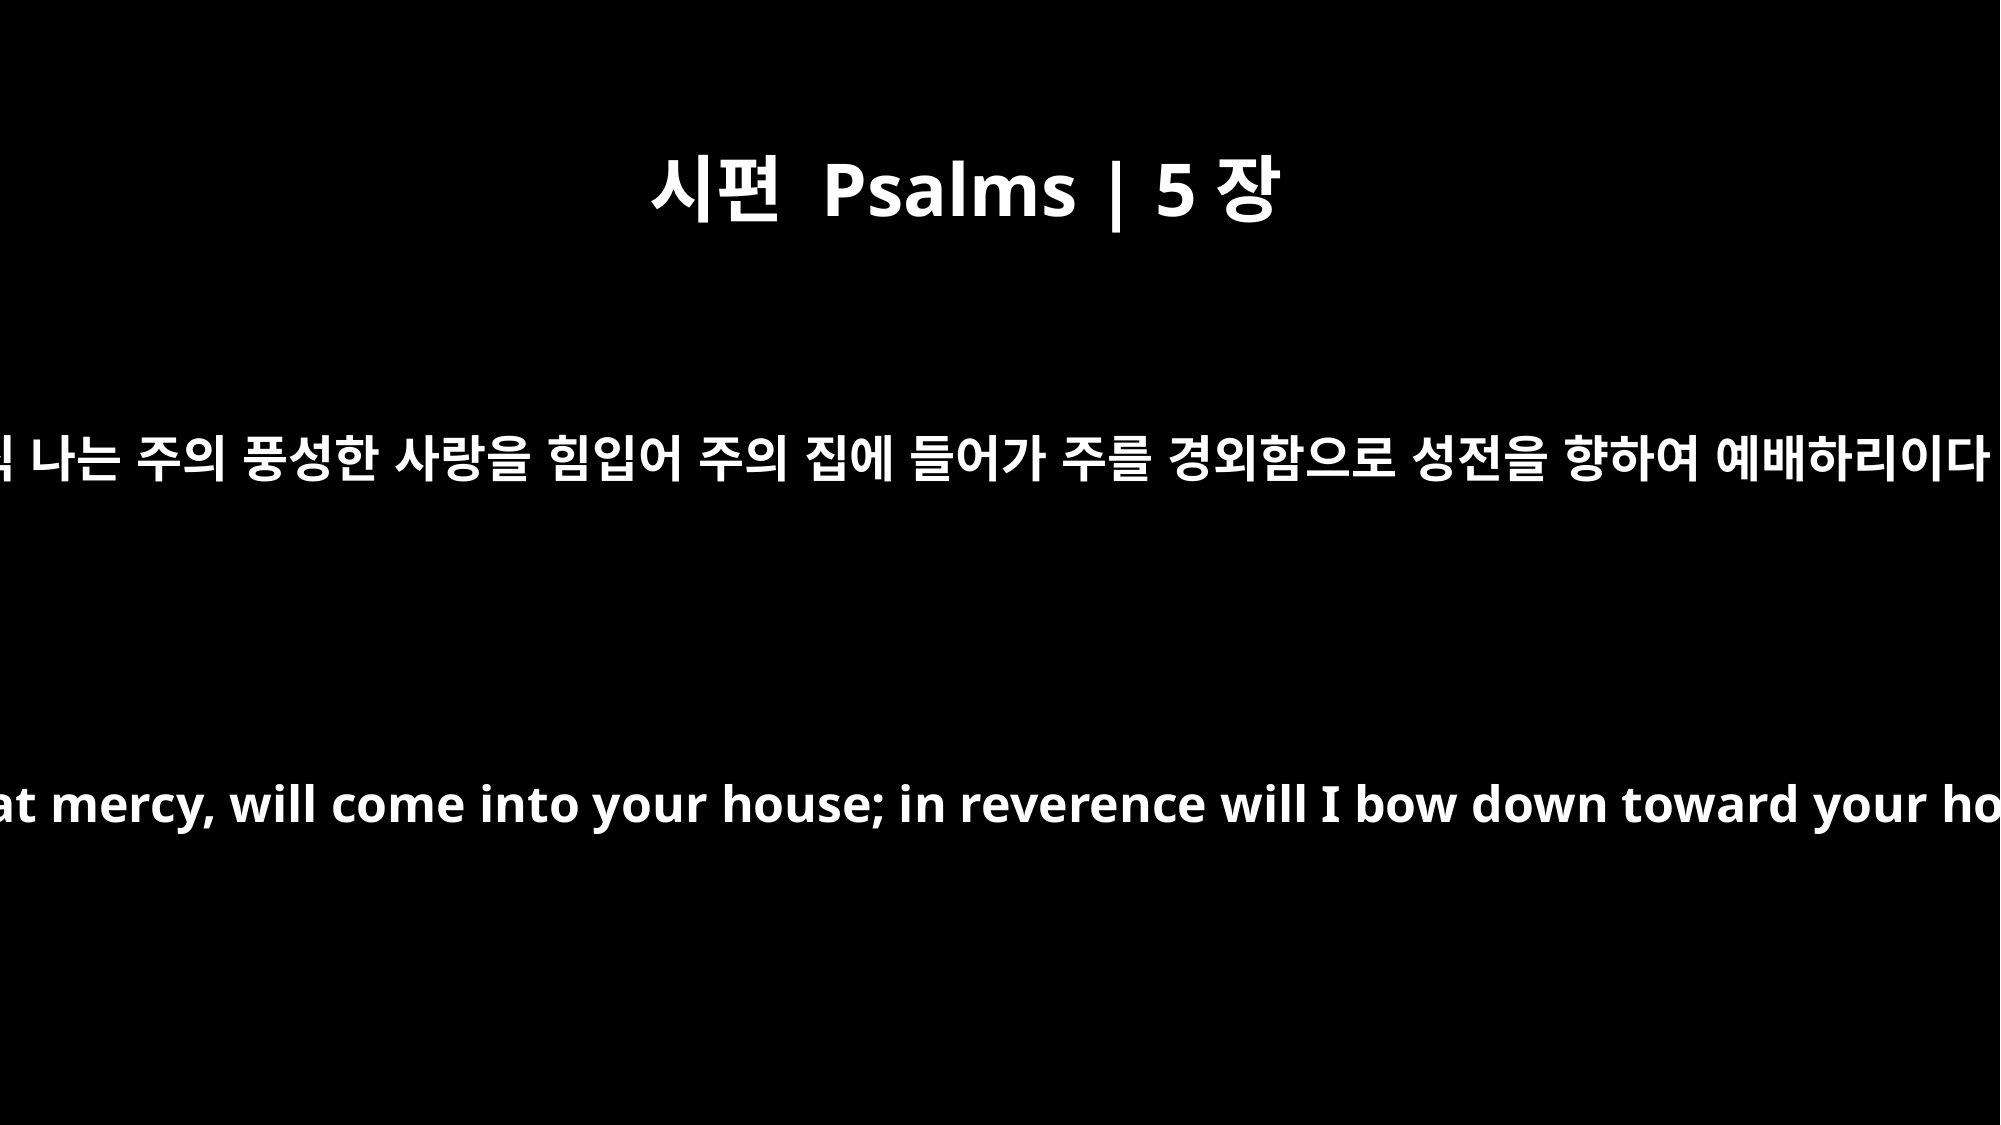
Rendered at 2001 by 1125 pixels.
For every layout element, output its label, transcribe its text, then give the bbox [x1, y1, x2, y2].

text_box 7 오직 나는 주의 풍성한 사랑을 힘입어 주의 집에 들어가 주를 경외함으로 성전을 향하여 예배하리이다 [0, 359, 2000, 495]
text_box But I, by your great mercy, will come into your house; in reverence will I bow down toward your holy temple. [0, 764, 2000, 840]
text_box 시편 Psalms | 5장 [634, 136, 1298, 239]
